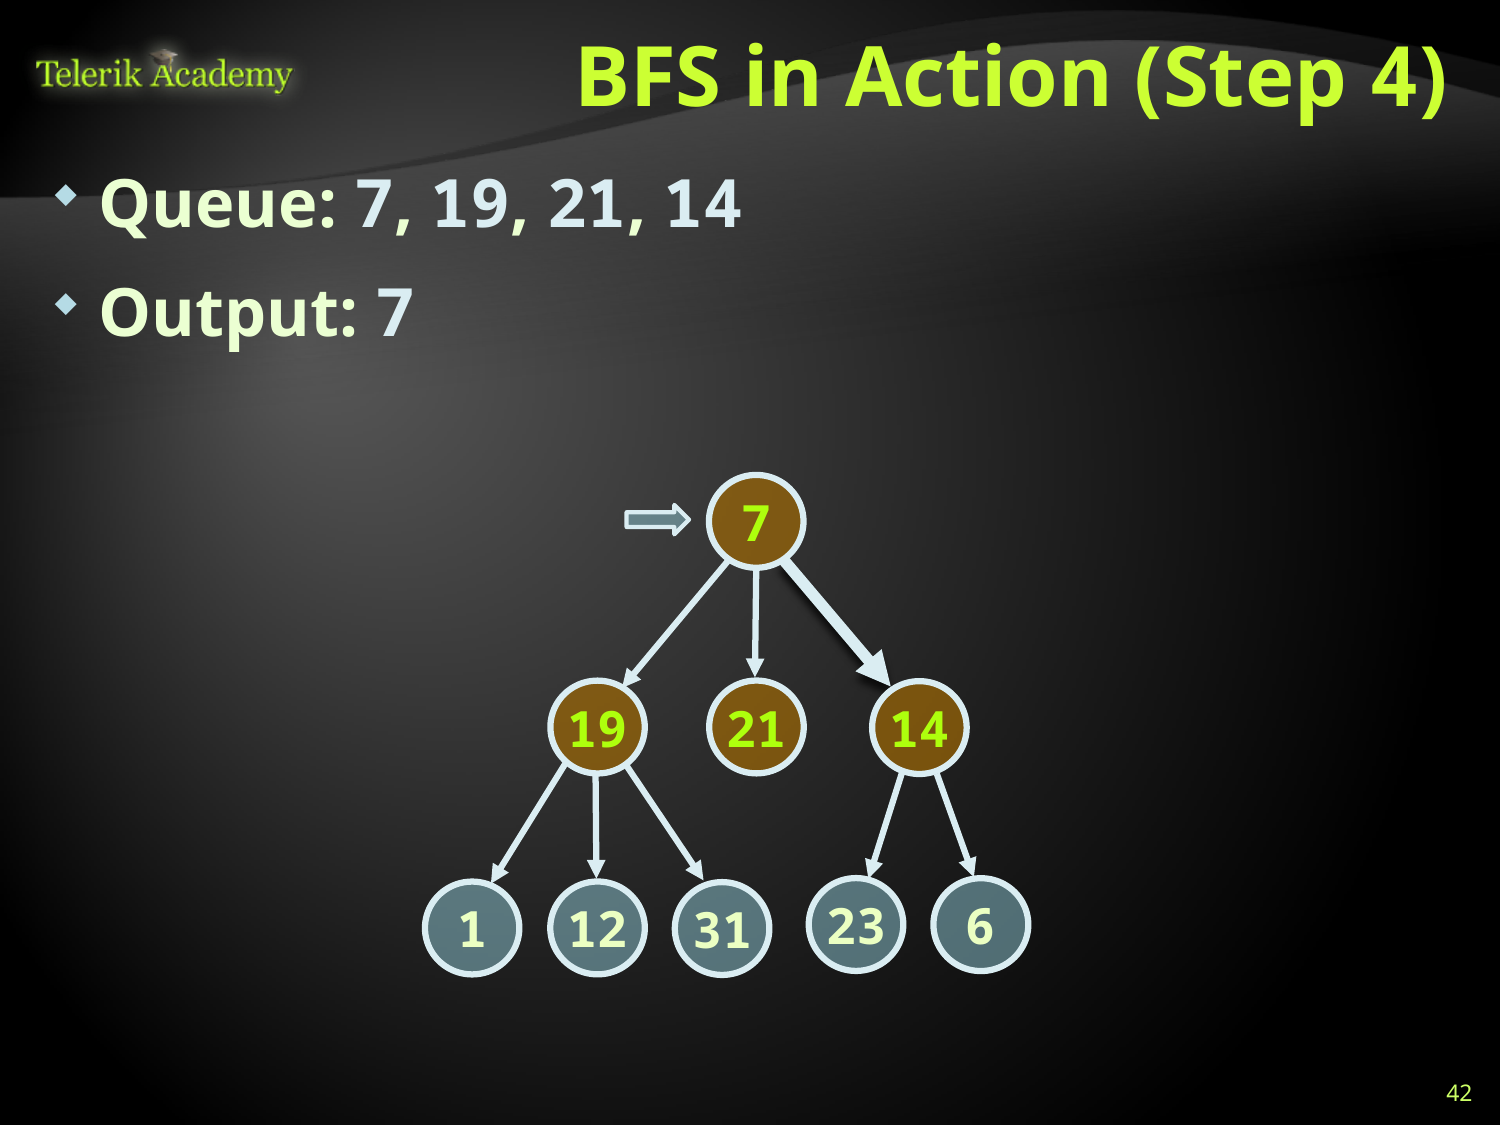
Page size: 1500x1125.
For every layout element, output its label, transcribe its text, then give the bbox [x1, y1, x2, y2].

list Queue: 7, 19, 21, 14 Output: 7 [37, 149, 1463, 1100]
picture [0, 0, 1500, 1125]
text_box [424, 474, 1029, 976]
slide_number 42 [1412, 1074, 1488, 1113]
title BFS in Action (Step 4) [300, 12, 1463, 149]
